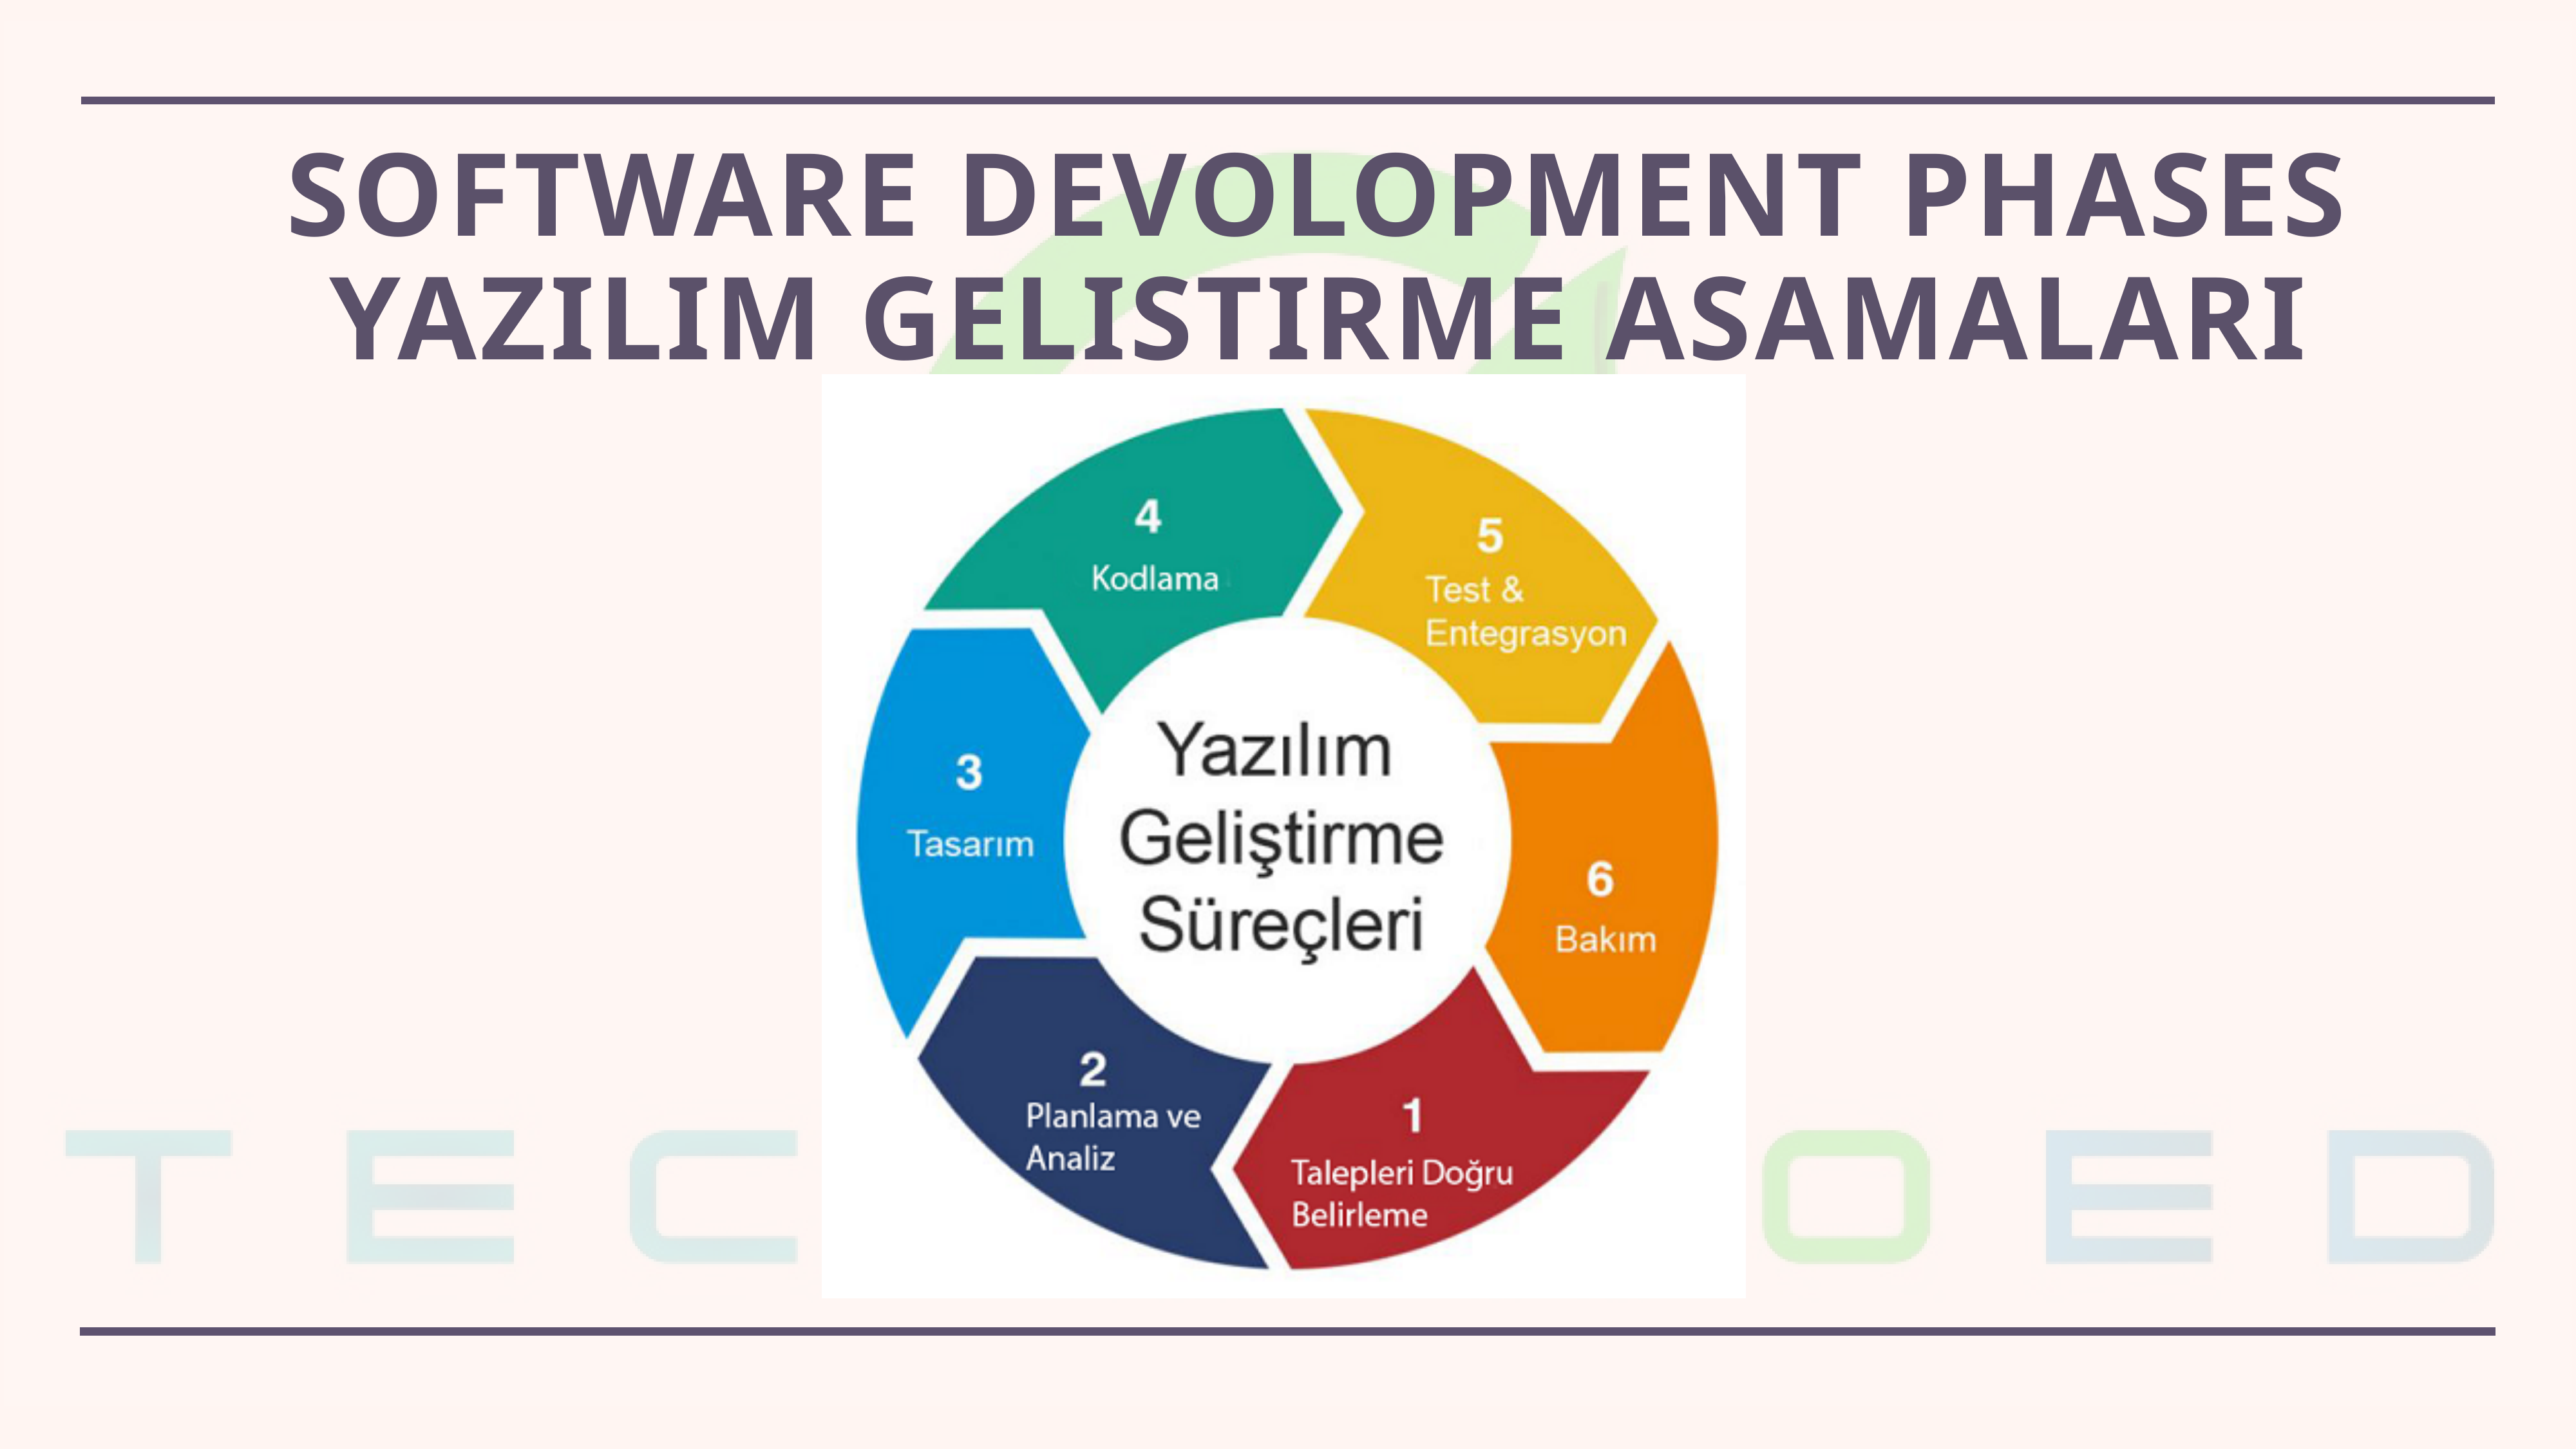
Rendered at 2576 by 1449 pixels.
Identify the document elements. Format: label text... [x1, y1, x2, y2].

title SOFTWARE DEVOLOPMENT PHASES YAZILIM GELISTIRME ASAMALARI [271, 131, 2368, 429]
picture [822, 374, 1747, 1298]
